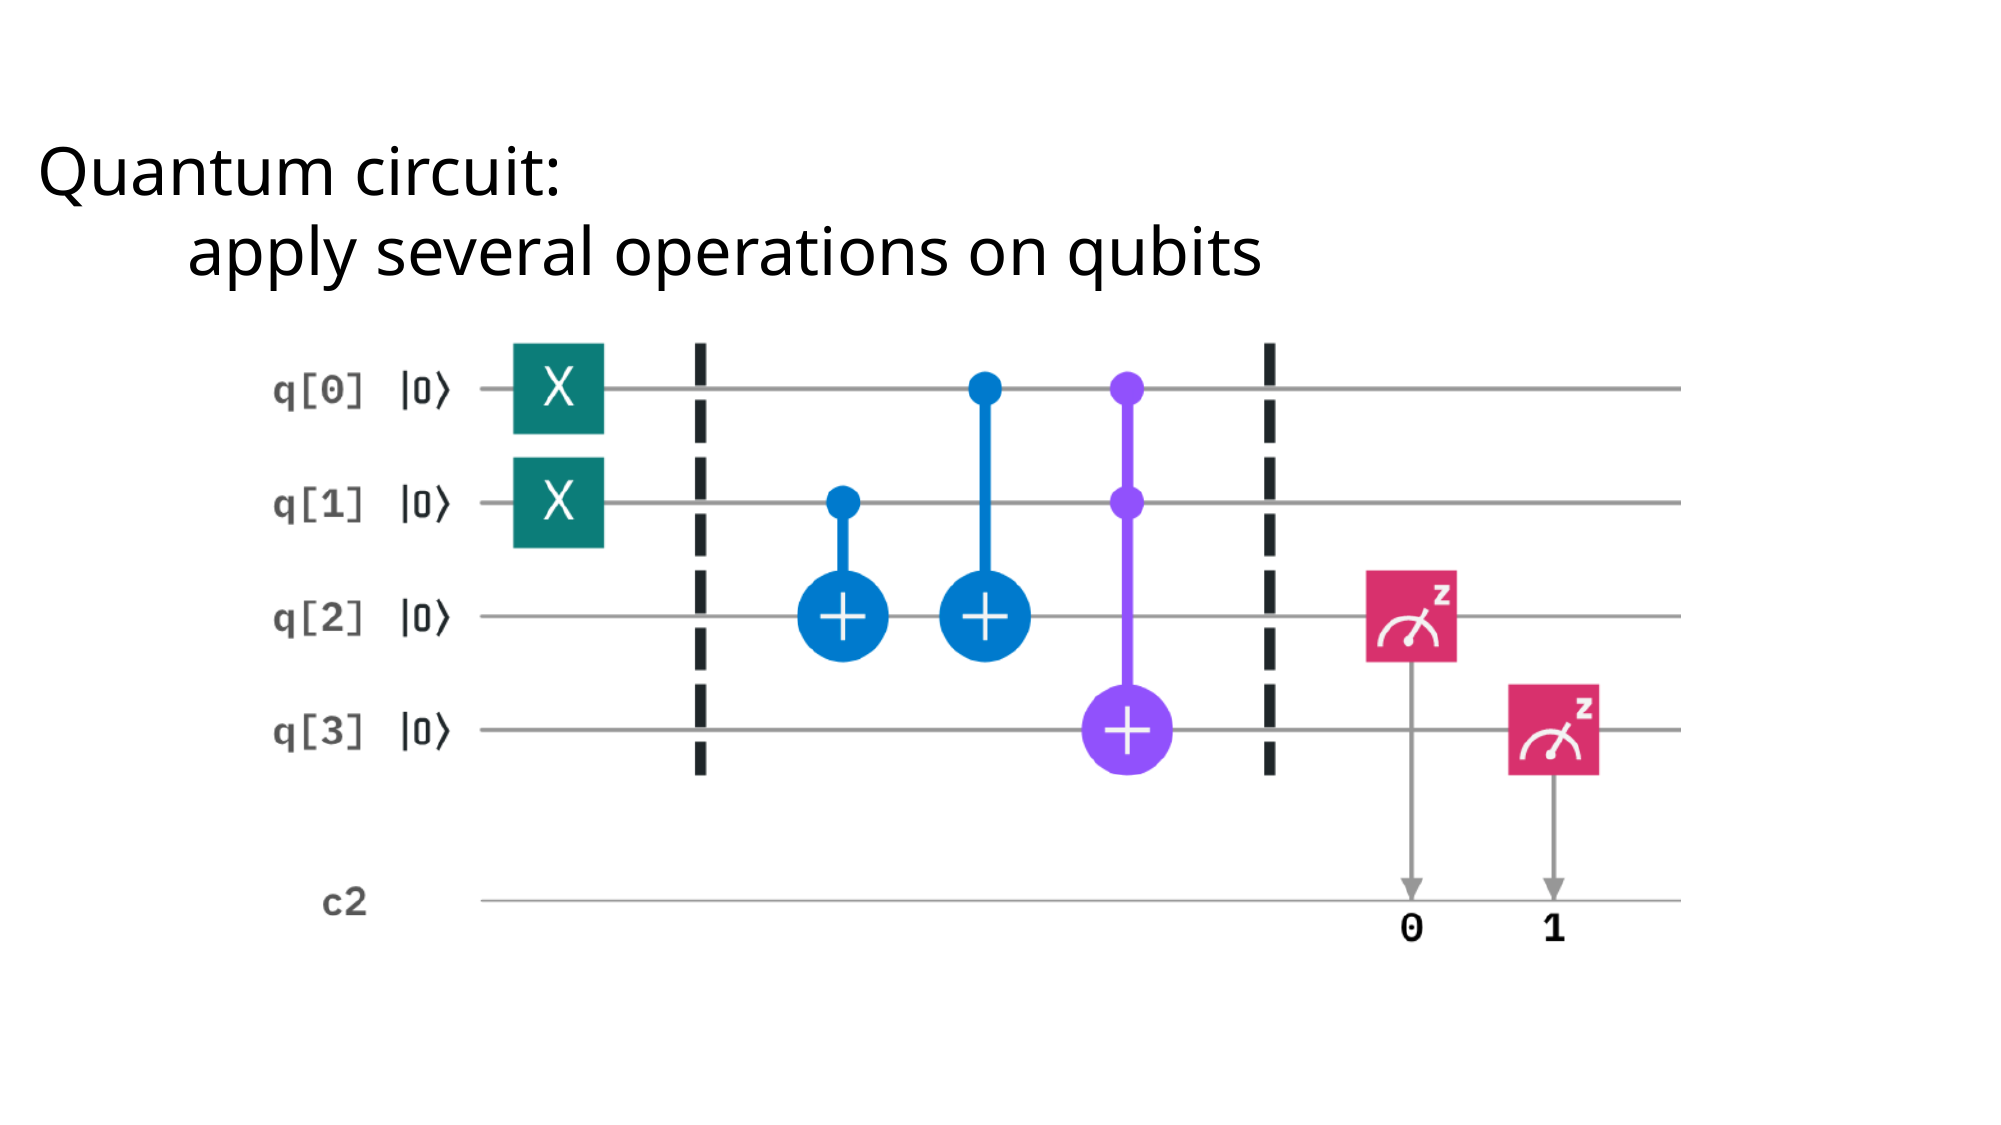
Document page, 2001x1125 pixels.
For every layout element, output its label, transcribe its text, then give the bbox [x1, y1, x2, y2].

picture [220, 318, 1703, 963]
text_box Quantum circuit: apply several operations on qubits [22, 121, 1978, 357]
